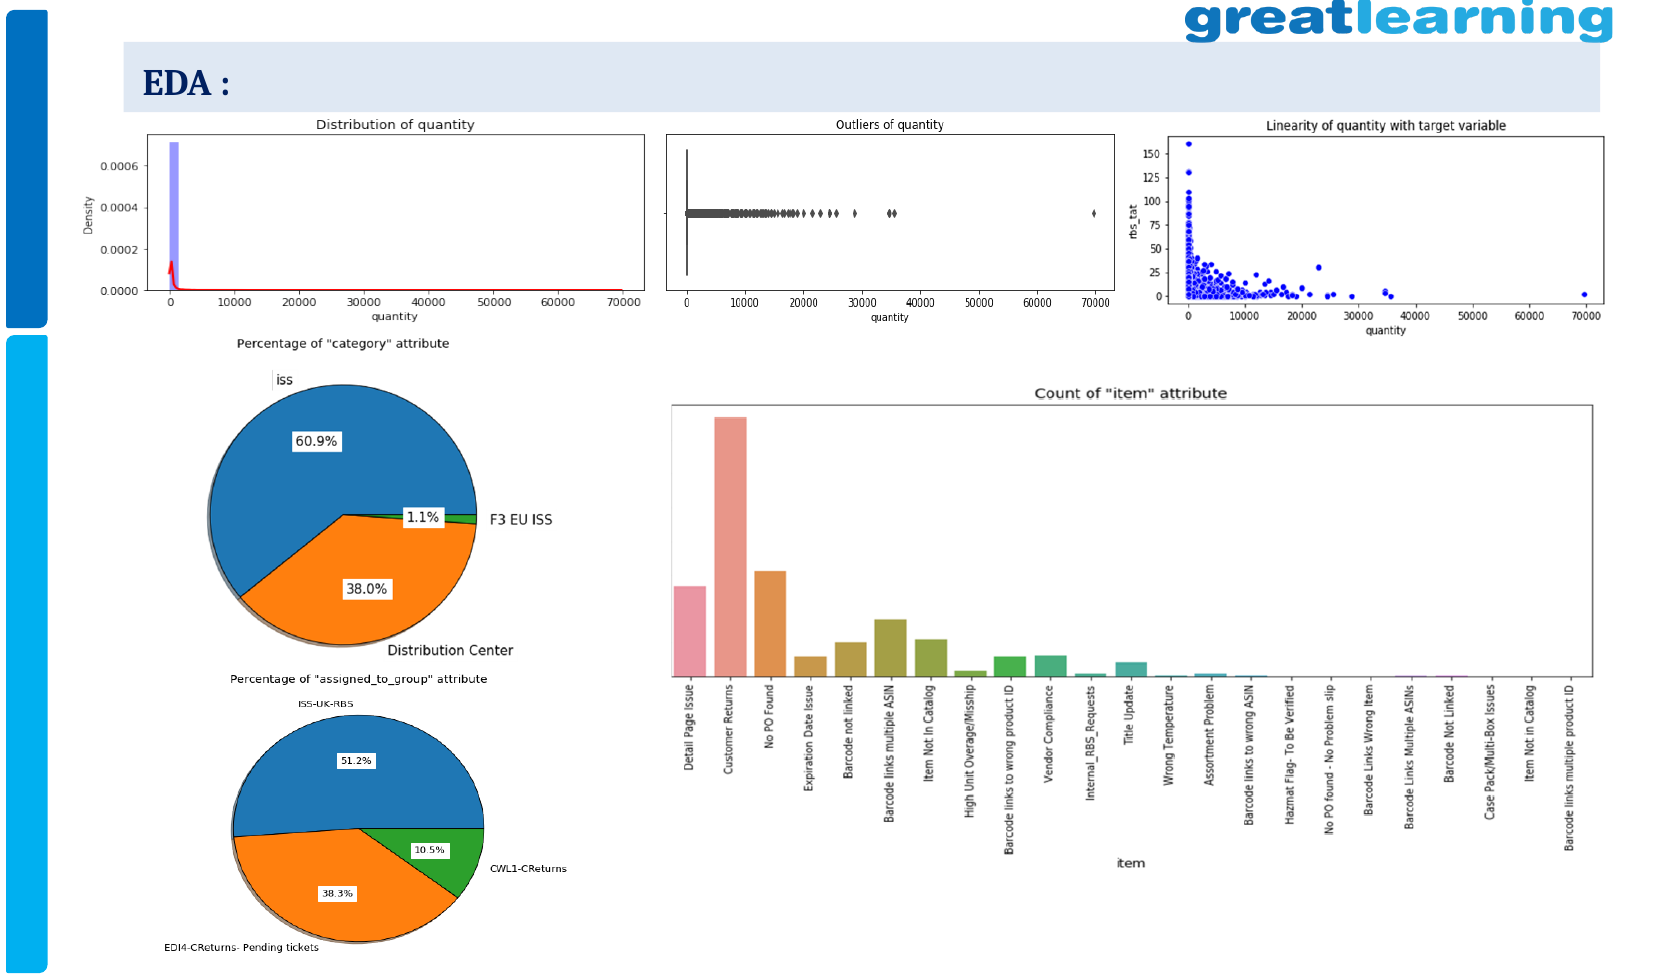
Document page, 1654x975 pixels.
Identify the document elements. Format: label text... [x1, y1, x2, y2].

text_box EDA : [123, 41, 1601, 113]
picture [671, 381, 1595, 910]
picture [76, 111, 652, 329]
picture [662, 111, 1610, 347]
picture [1185, 0, 1613, 43]
picture [158, 332, 572, 975]
